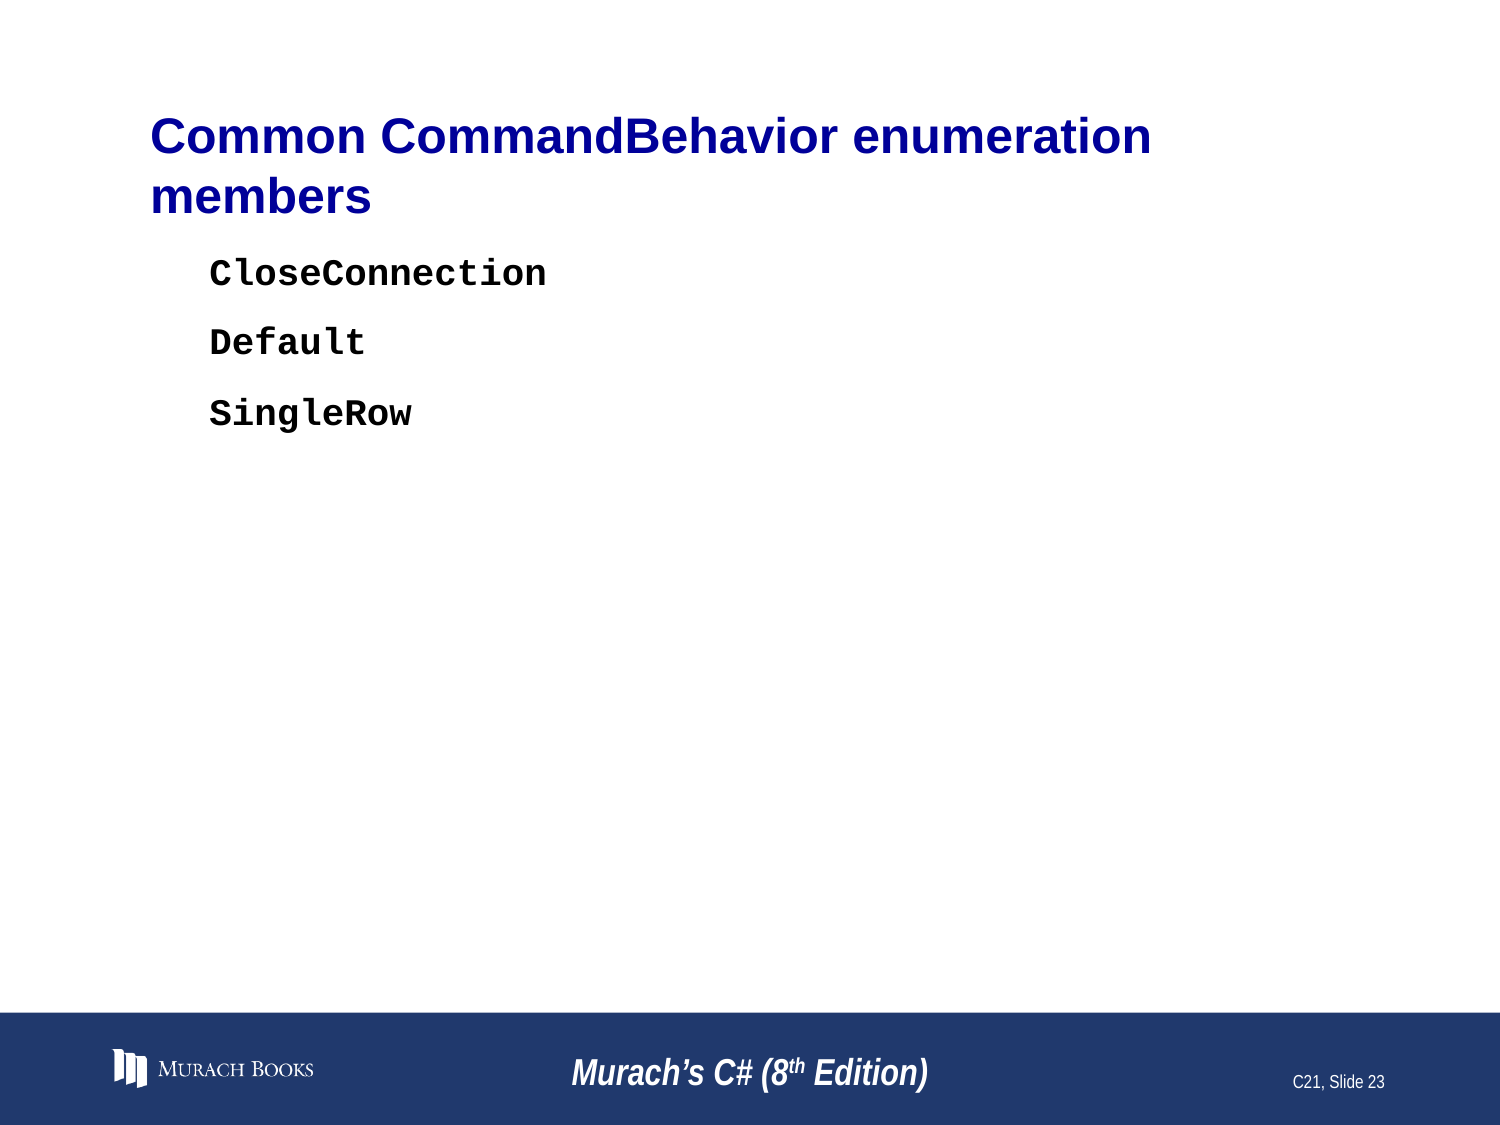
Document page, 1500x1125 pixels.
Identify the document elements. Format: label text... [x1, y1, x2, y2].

list CloseConnection Default SingleRow [137, 239, 1350, 978]
title Common CommandBehavior enumeration members [150, 102, 1350, 224]
slide_number C21, Slide 23 [1087, 1025, 1400, 1100]
slide_number Murach’s C# (8th Edition) [450, 1025, 1050, 1100]
footer [12, 1025, 450, 1100]
